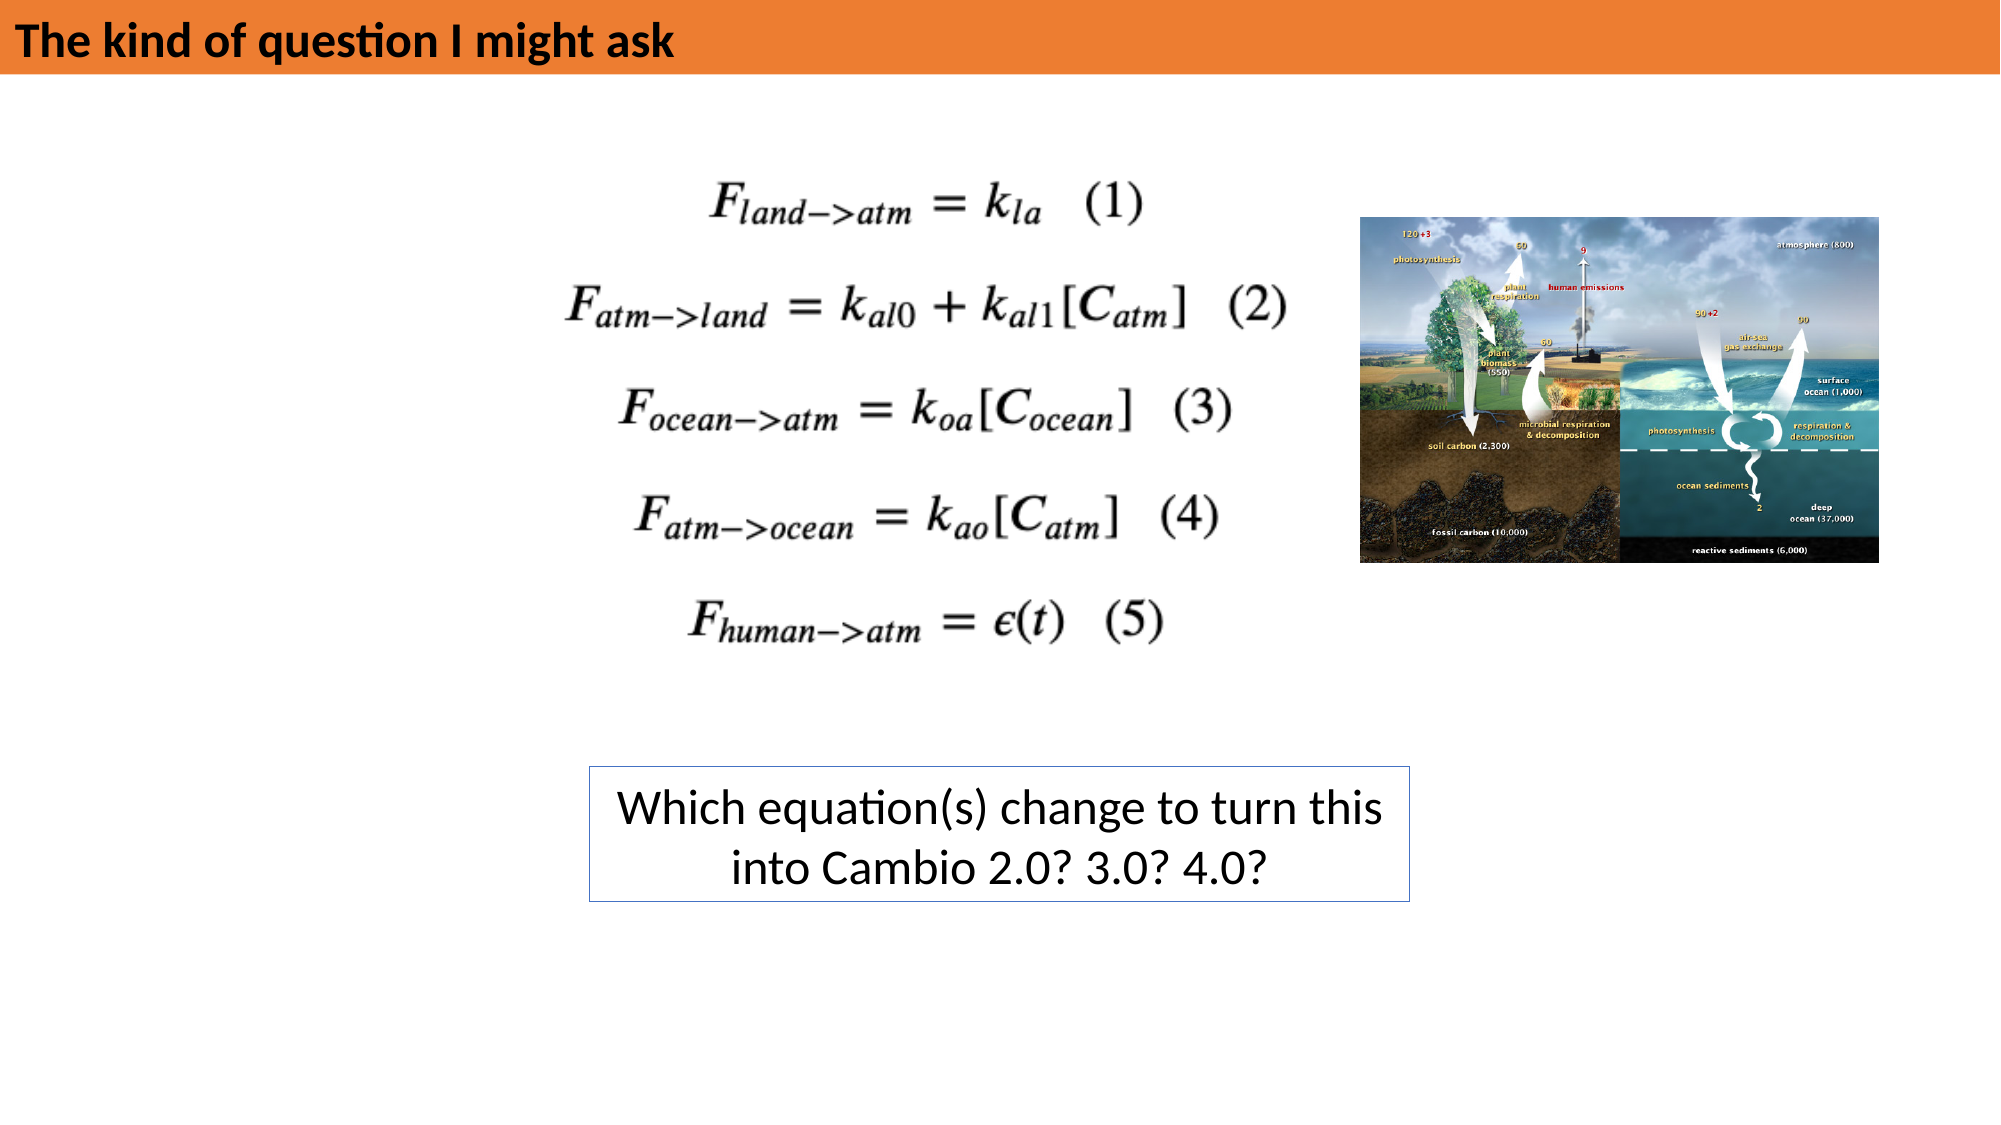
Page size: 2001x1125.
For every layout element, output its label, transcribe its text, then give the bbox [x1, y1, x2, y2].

text_box Which equation(s) change to turn this into Cambio 2.0? 3.0? 4.0? [589, 766, 1410, 902]
text_box The kind of question I might ask [0, 0, 2000, 75]
picture [526, 146, 1879, 696]
